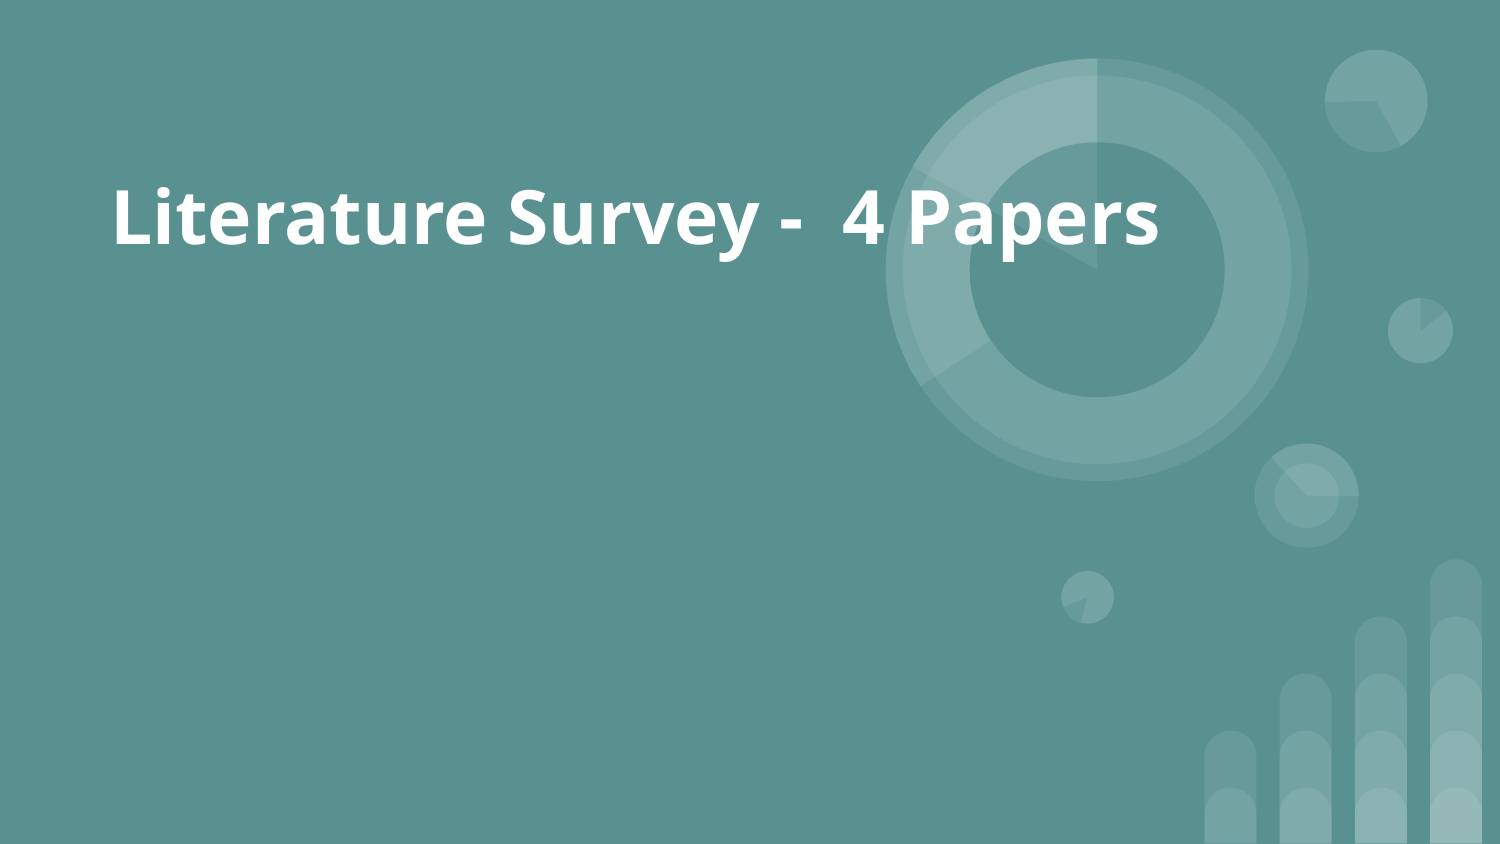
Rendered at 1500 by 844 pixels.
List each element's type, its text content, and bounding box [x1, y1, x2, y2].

title Literature Survey - 4 Papers [95, 61, 1381, 369]
